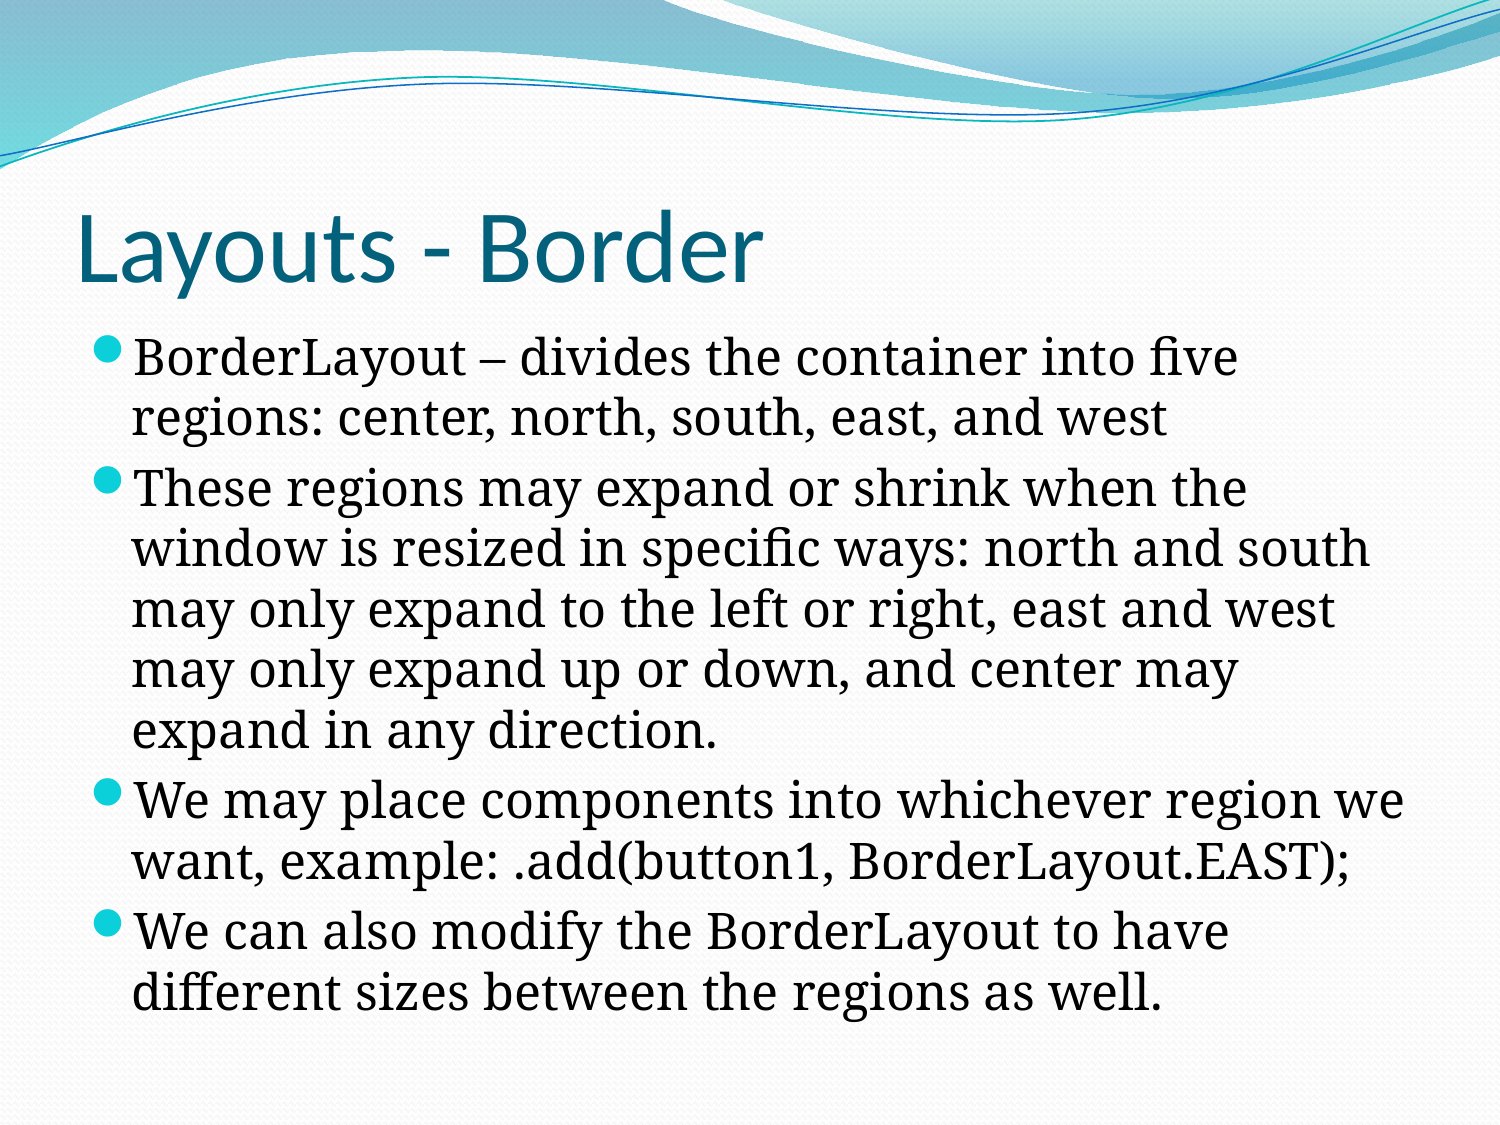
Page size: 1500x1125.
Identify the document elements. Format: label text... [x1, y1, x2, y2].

title Layouts - Border [75, 115, 1425, 303]
list BorderLayout – divides the container into five regions: center, north, south, east, and west These regions may expand or shrink when the window is resized in specific ways: north and south may only expand to the left or right, east and west may only expand up or down, and center may expand in any direction. We may place components into whichever region we want, example: .add(button1, BorderLayout.EAST); We can also modify the BorderLayout to have different sizes between the regions as well. [75, 317, 1425, 1038]
